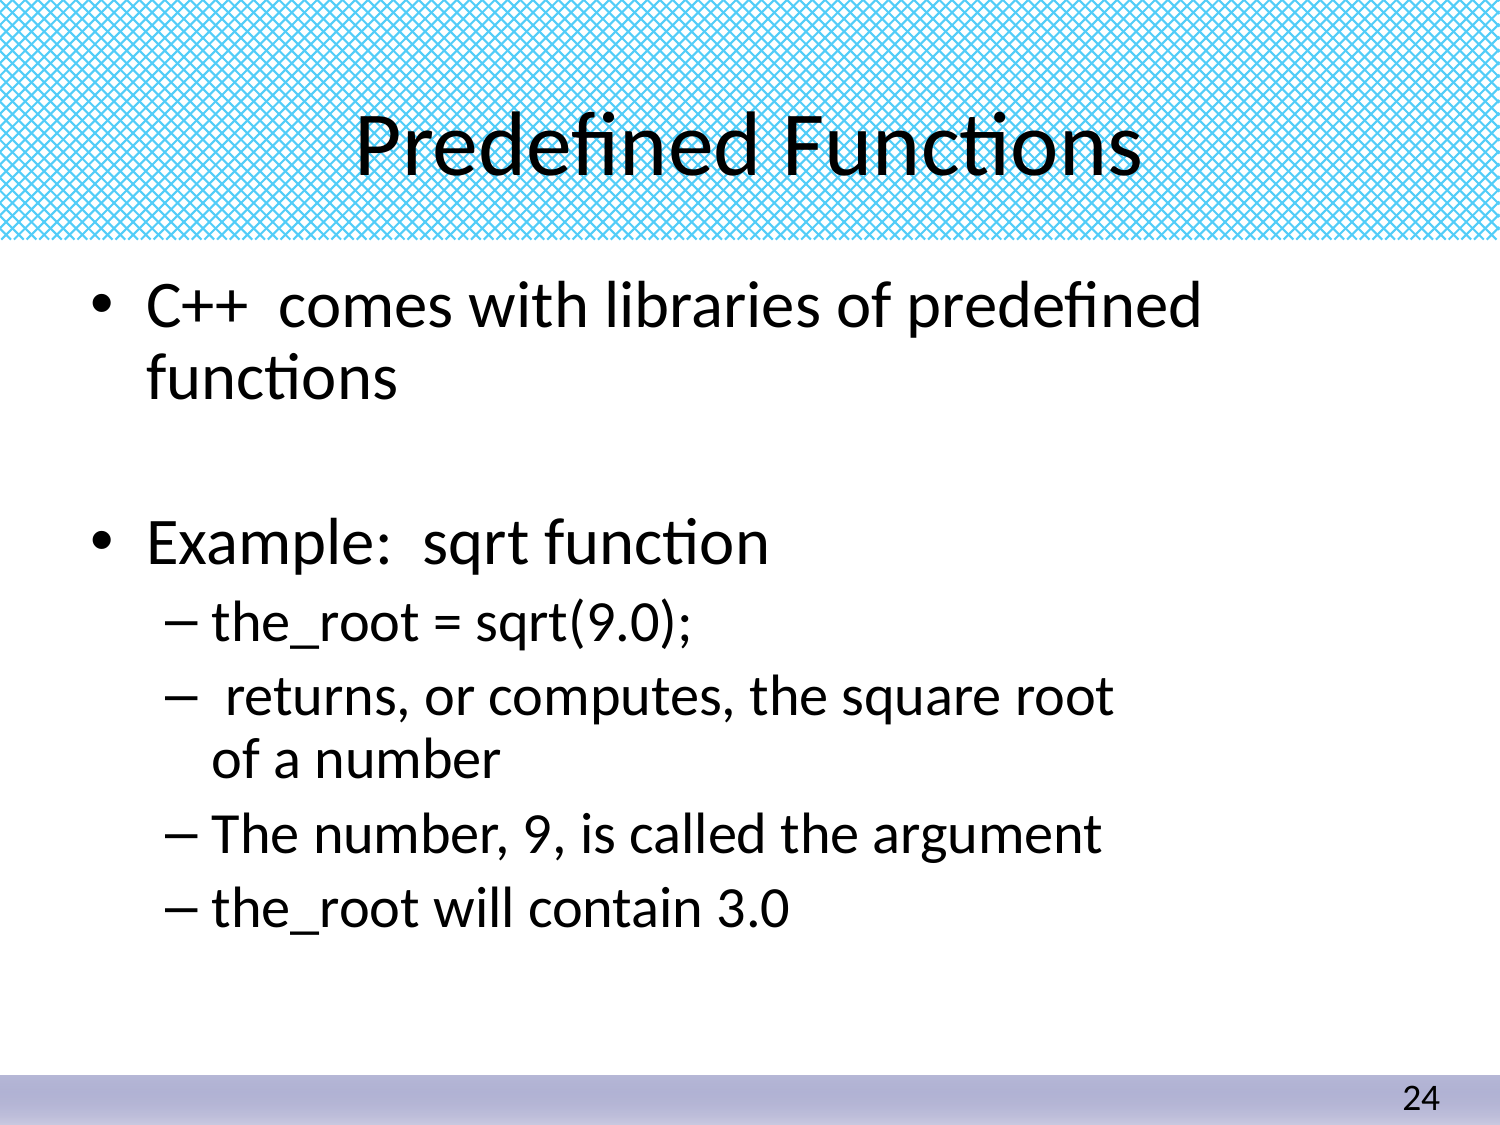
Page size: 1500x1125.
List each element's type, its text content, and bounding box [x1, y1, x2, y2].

title Predefined Functions [75, 45, 1425, 233]
list C++ comes with libraries of predefined functions Example: sqrt function the_root = sqrt(9.0); returns, or computes, the square root of a number The number, 9, is called the argument the_root will contain 3.0 [75, 262, 1425, 1005]
